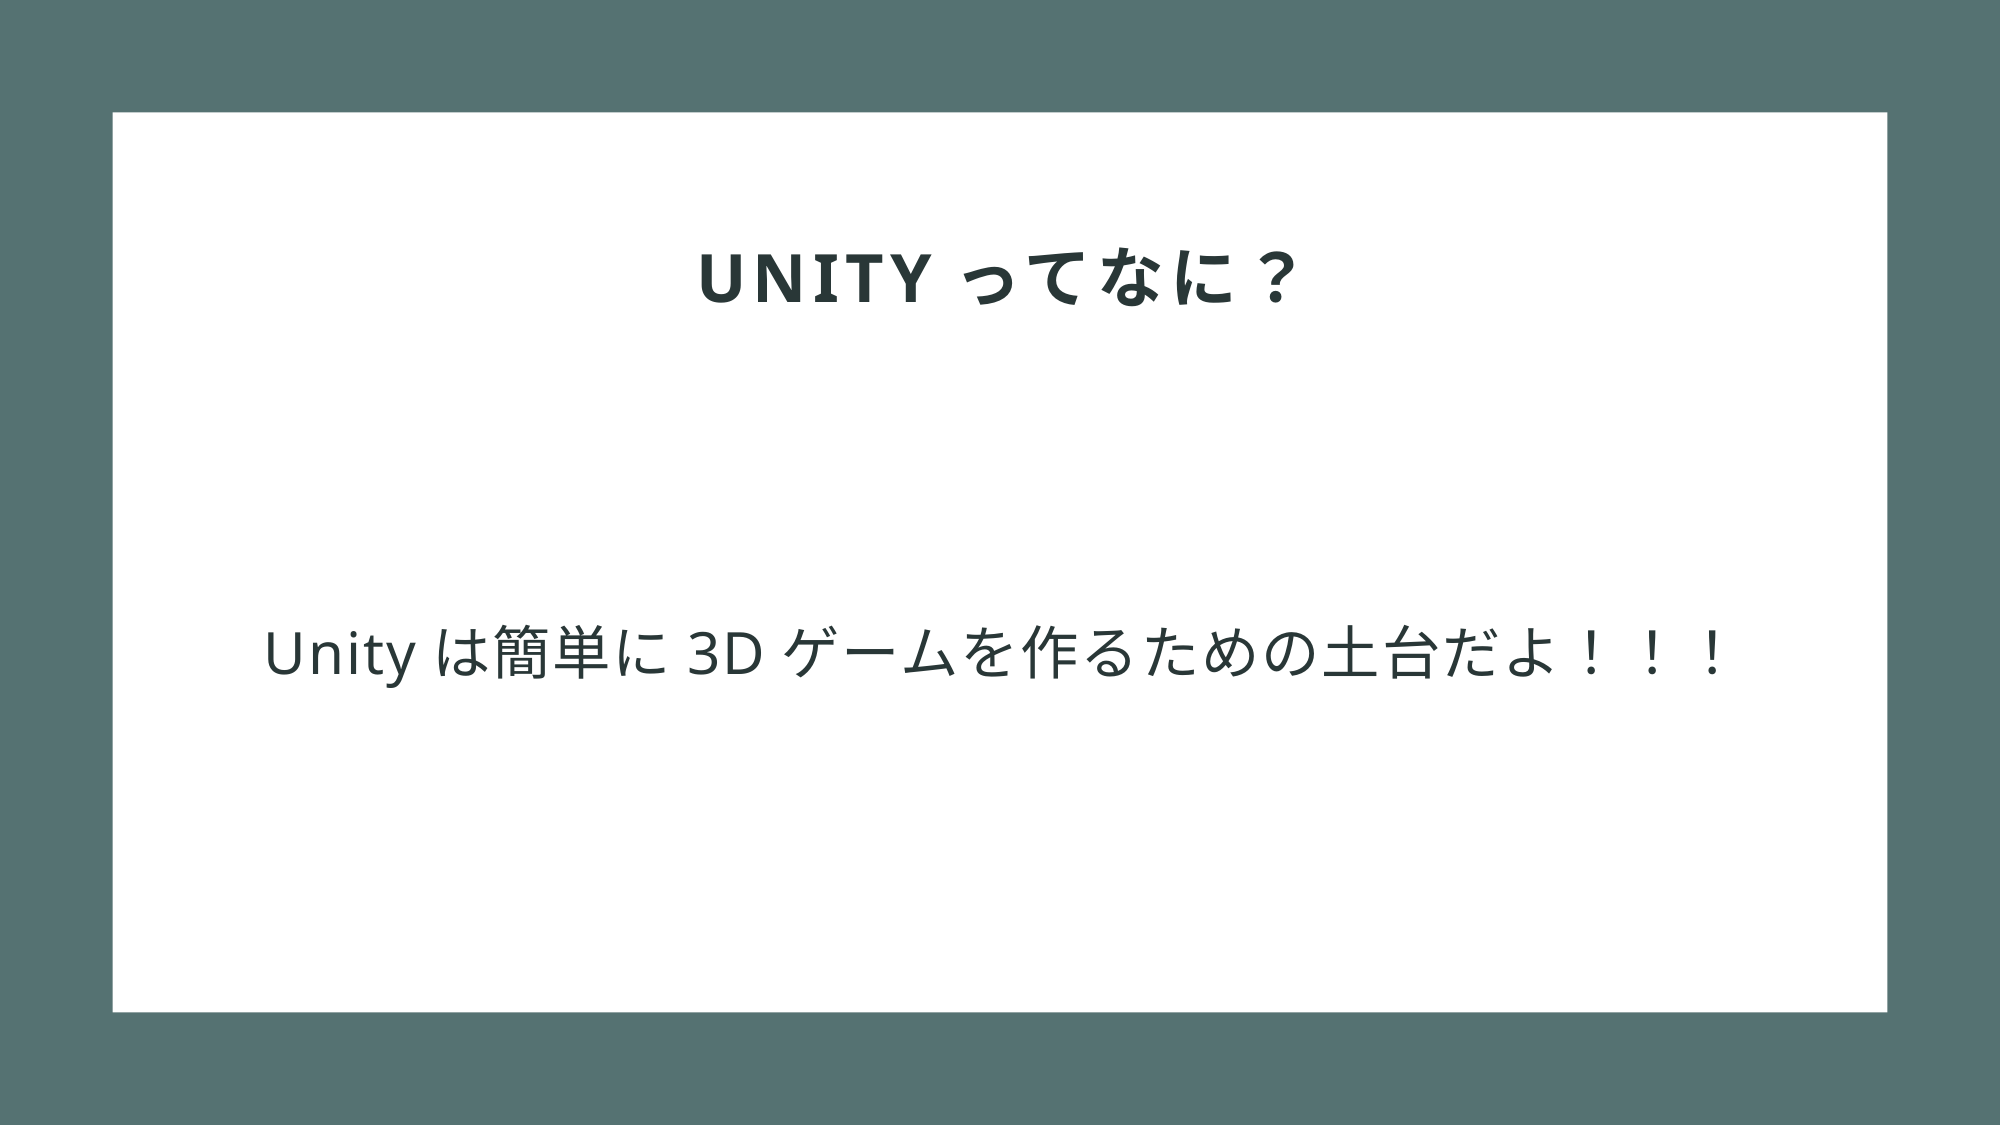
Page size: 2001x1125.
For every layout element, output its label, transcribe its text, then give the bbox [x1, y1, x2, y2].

text_box [0, 0, 2000, 1125]
text_box [111, 111, 1888, 1013]
list Unityは簡単に3Dゲームを作るための土台だよ！！！ [225, 356, 1782, 938]
title Unityってなに？ [225, 165, 1782, 332]
